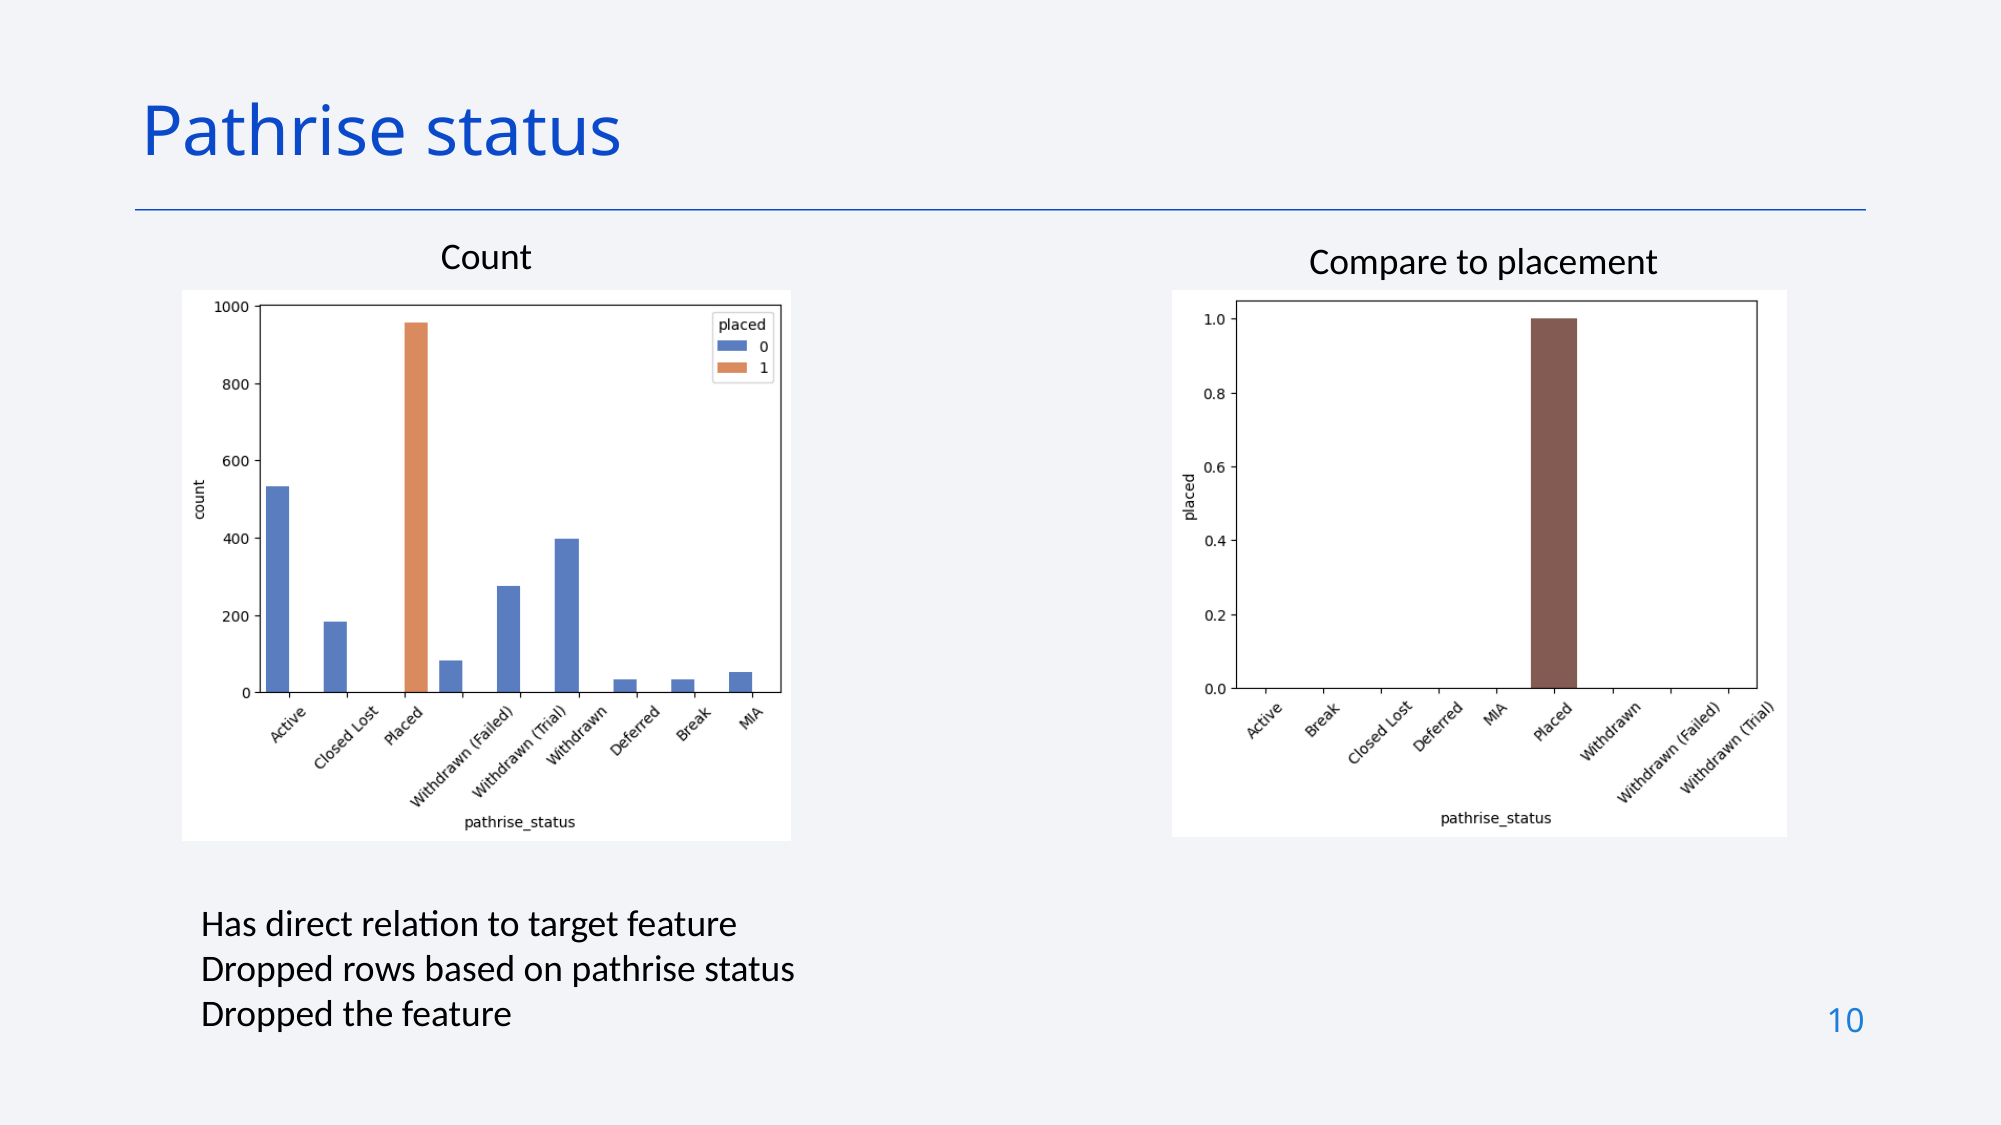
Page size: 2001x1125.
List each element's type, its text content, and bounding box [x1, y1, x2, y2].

text_box Pathrise status [126, 88, 1852, 179]
text_box Has direct relation to target feature Dropped rows based on pathrise status Dropped the feature [186, 892, 811, 1042]
text_box Compare to placement [1294, 229, 1674, 290]
text_box Count [426, 224, 548, 285]
picture [0, 0, 2001, 1125]
slide_number 10 [1429, 988, 1880, 1055]
